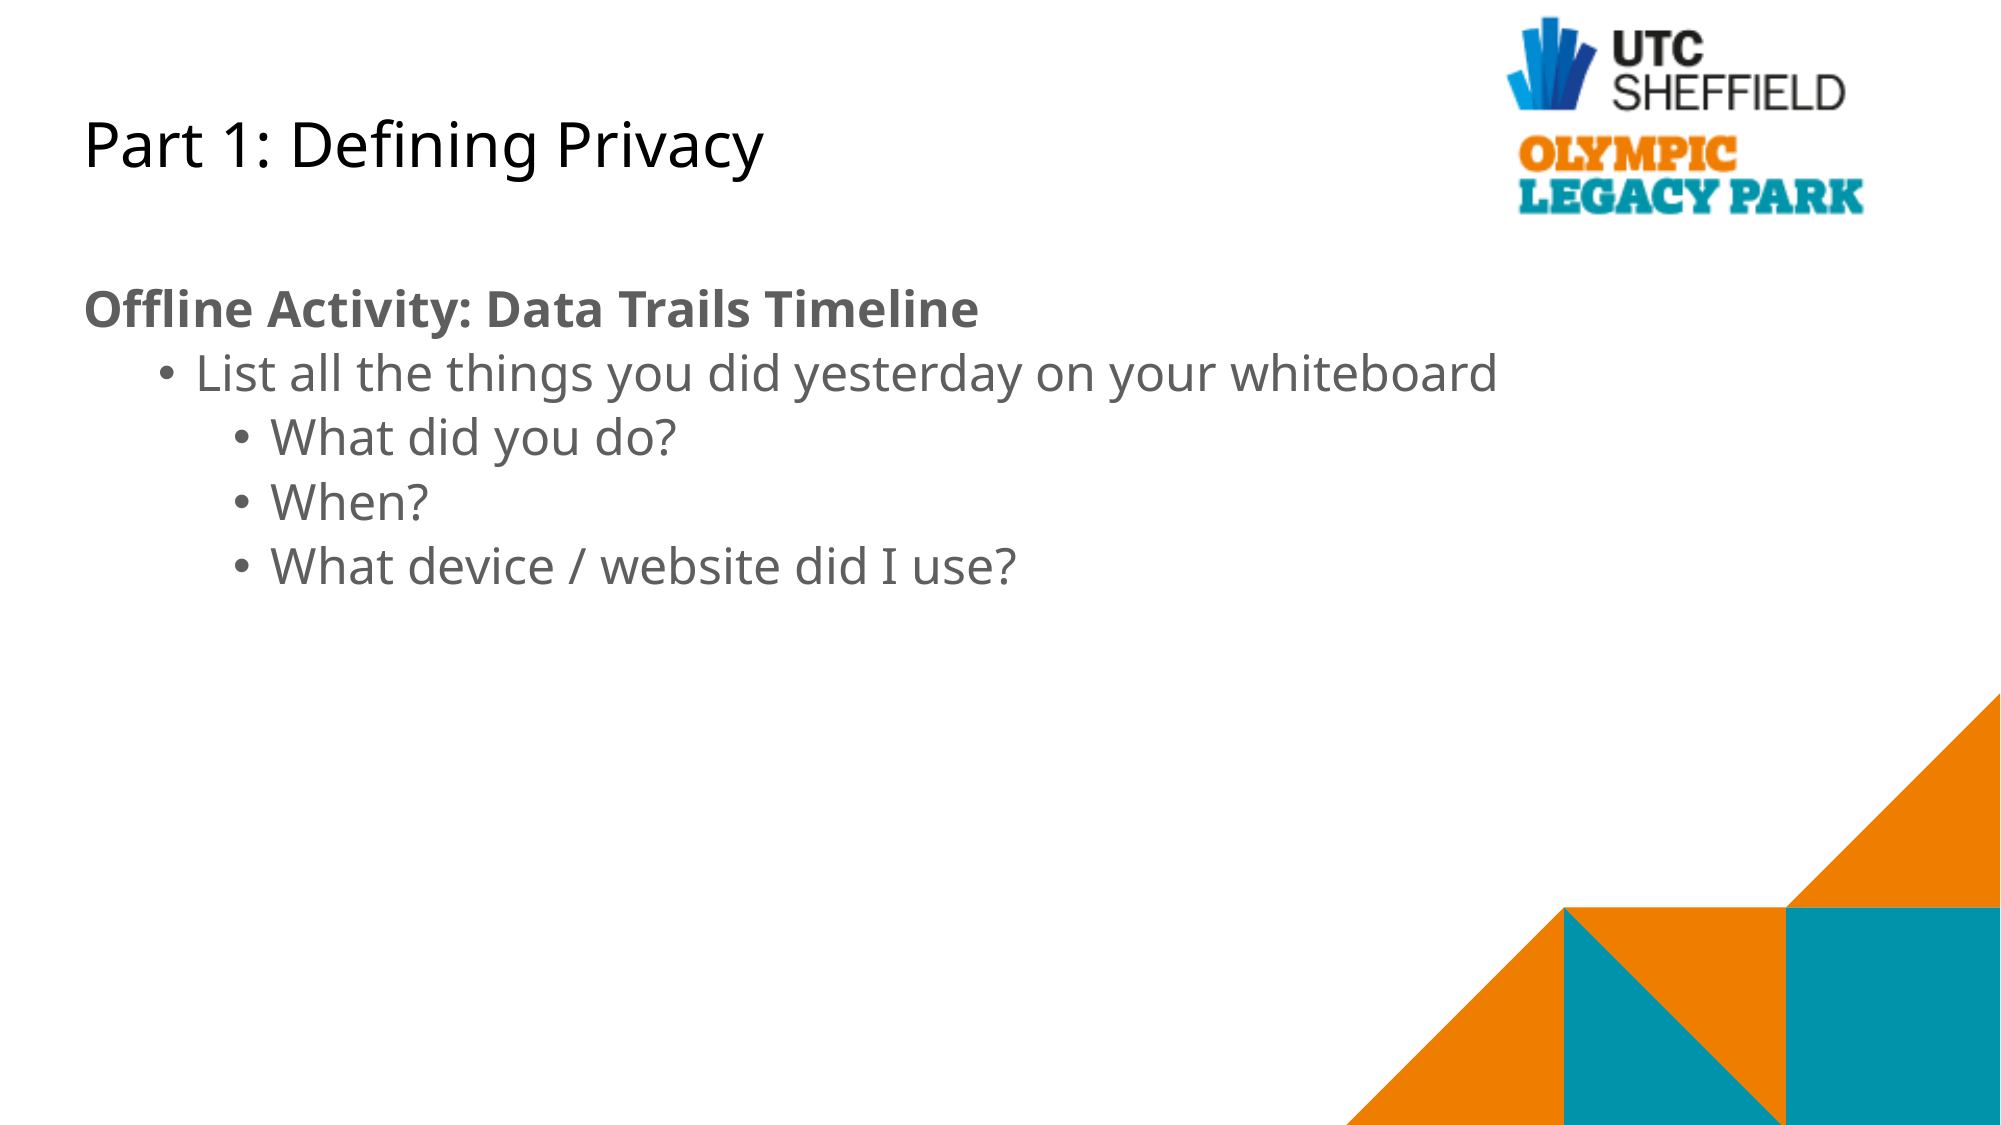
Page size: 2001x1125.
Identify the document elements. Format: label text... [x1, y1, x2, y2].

list Offline Activity: Data Trails Timeline List all the things you did yesterday on your whiteboard What did you do? When? What device / website did I use? [68, 268, 1932, 1000]
title Part 1: Defining Privacy [68, 89, 1932, 223]
picture [1479, 0, 2000, 244]
